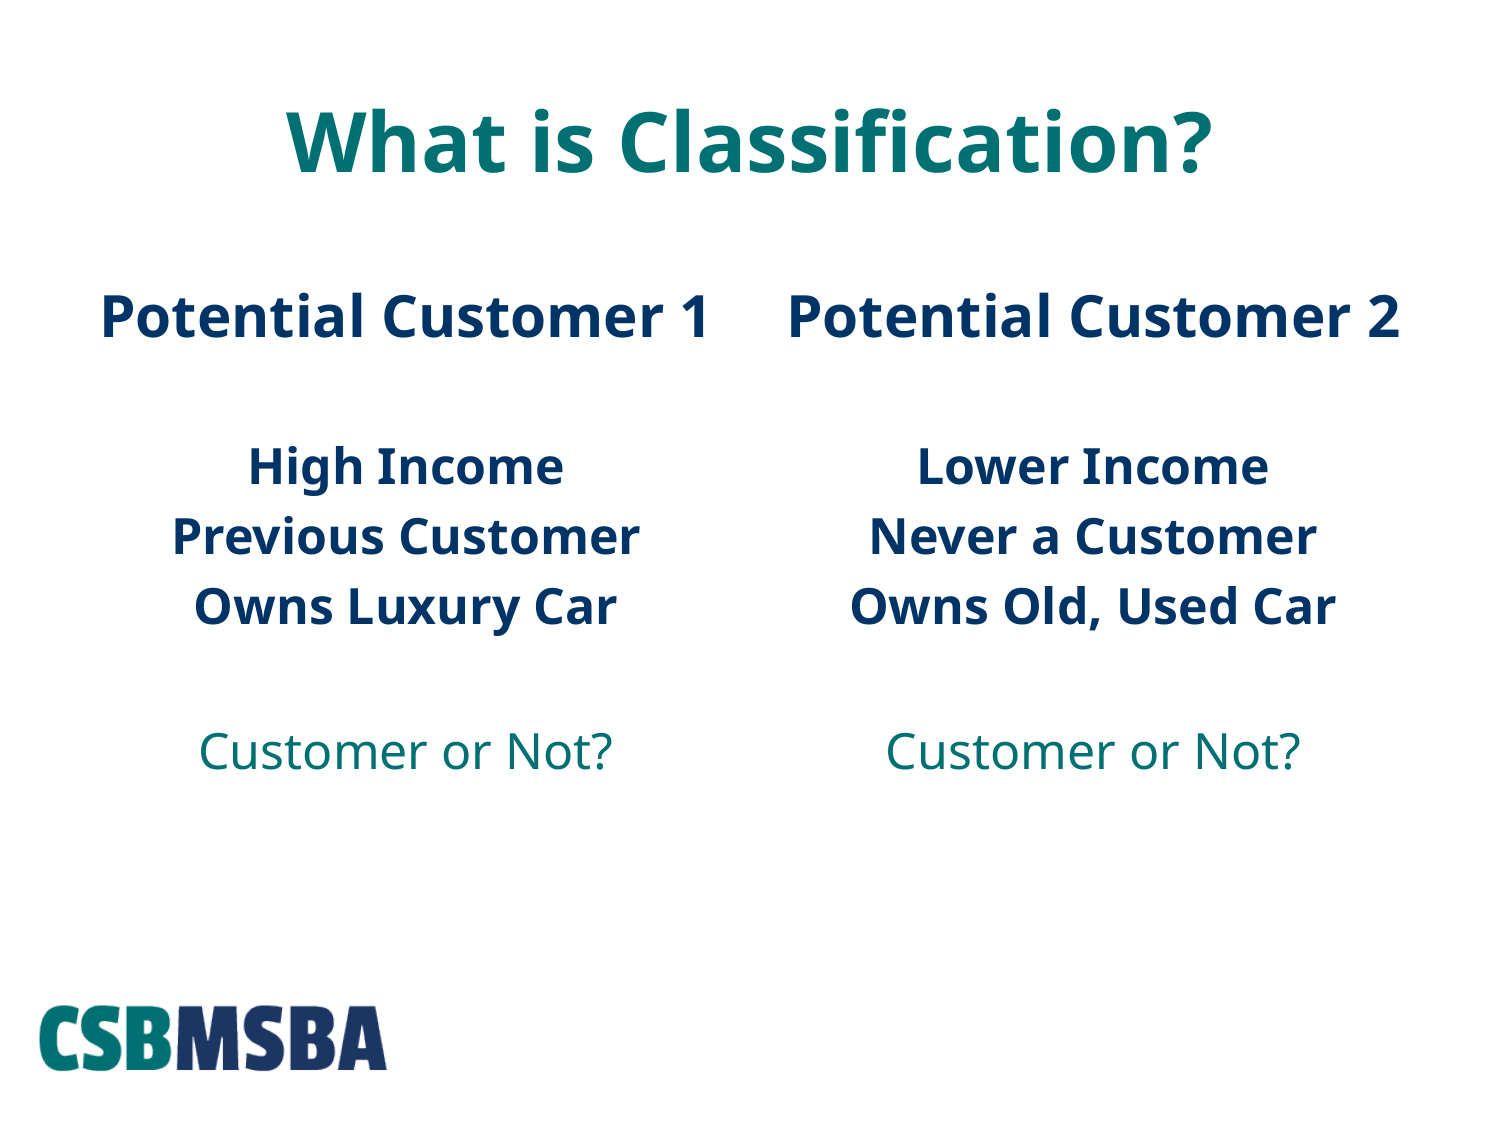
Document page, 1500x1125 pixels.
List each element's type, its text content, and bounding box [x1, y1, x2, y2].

list Potential Customer 1 [75, 251, 738, 356]
text_box Customer or Not? [183, 712, 629, 788]
list High Income Previous Customer Owns Luxury Car [75, 356, 738, 875]
picture [37, 987, 388, 1091]
list Potential Customer 2 [761, 251, 1425, 356]
title What is Classification? [75, 45, 1425, 233]
list Lower Income Never a Customer Owns Old, Used Car [761, 356, 1425, 875]
text_box Customer or Not? [870, 712, 1316, 788]
